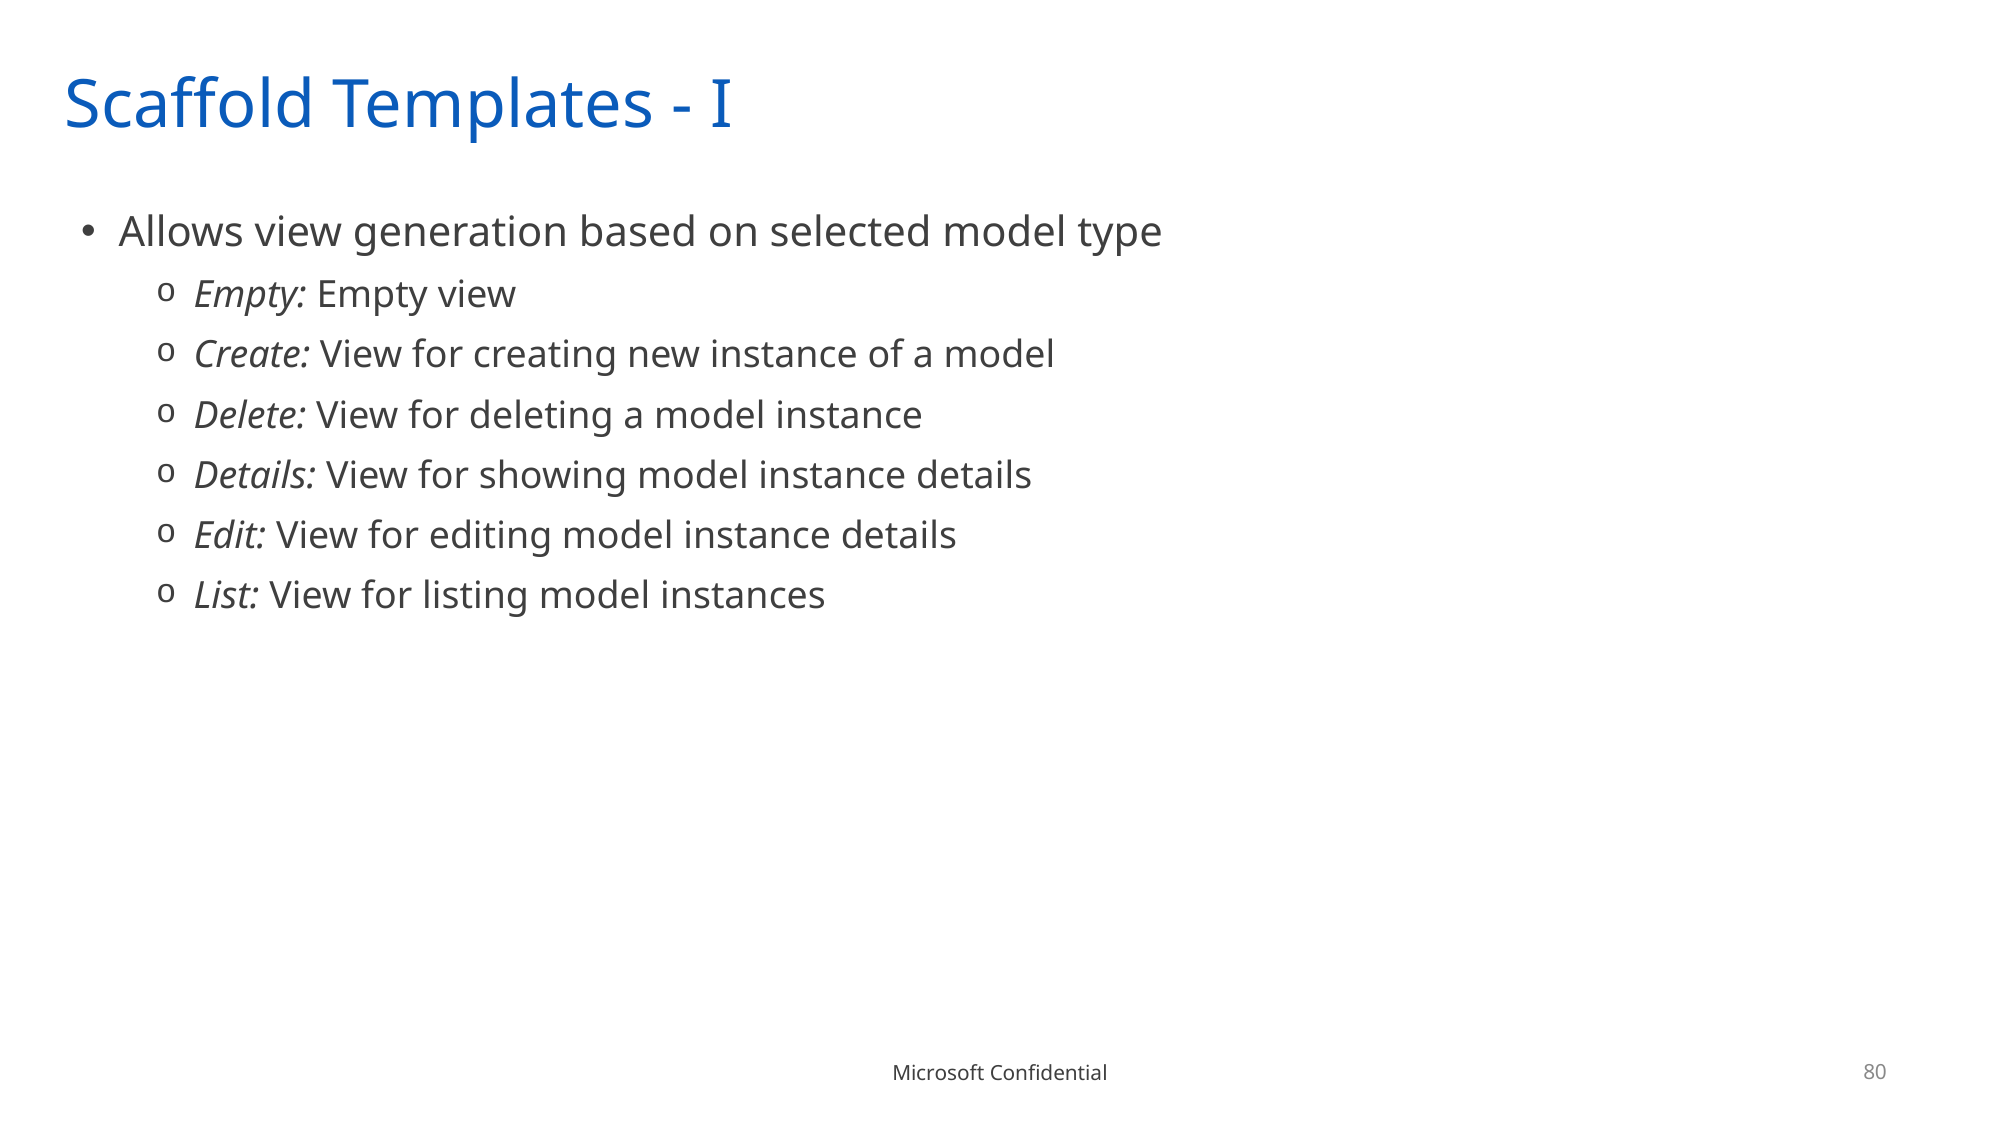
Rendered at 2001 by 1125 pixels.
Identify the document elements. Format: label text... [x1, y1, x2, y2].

slide_number 80 [1451, 1042, 1902, 1103]
title Scaffold Templates - I [49, 49, 1899, 162]
list Allows view generation based on selected model type Empty: Empty view Create: View for creating new instance of a model Delete: View for deleting a model instance Details: View for showing model instance details Edit: View for editing model instance details List: View for listing model instances [66, 187, 1899, 1001]
